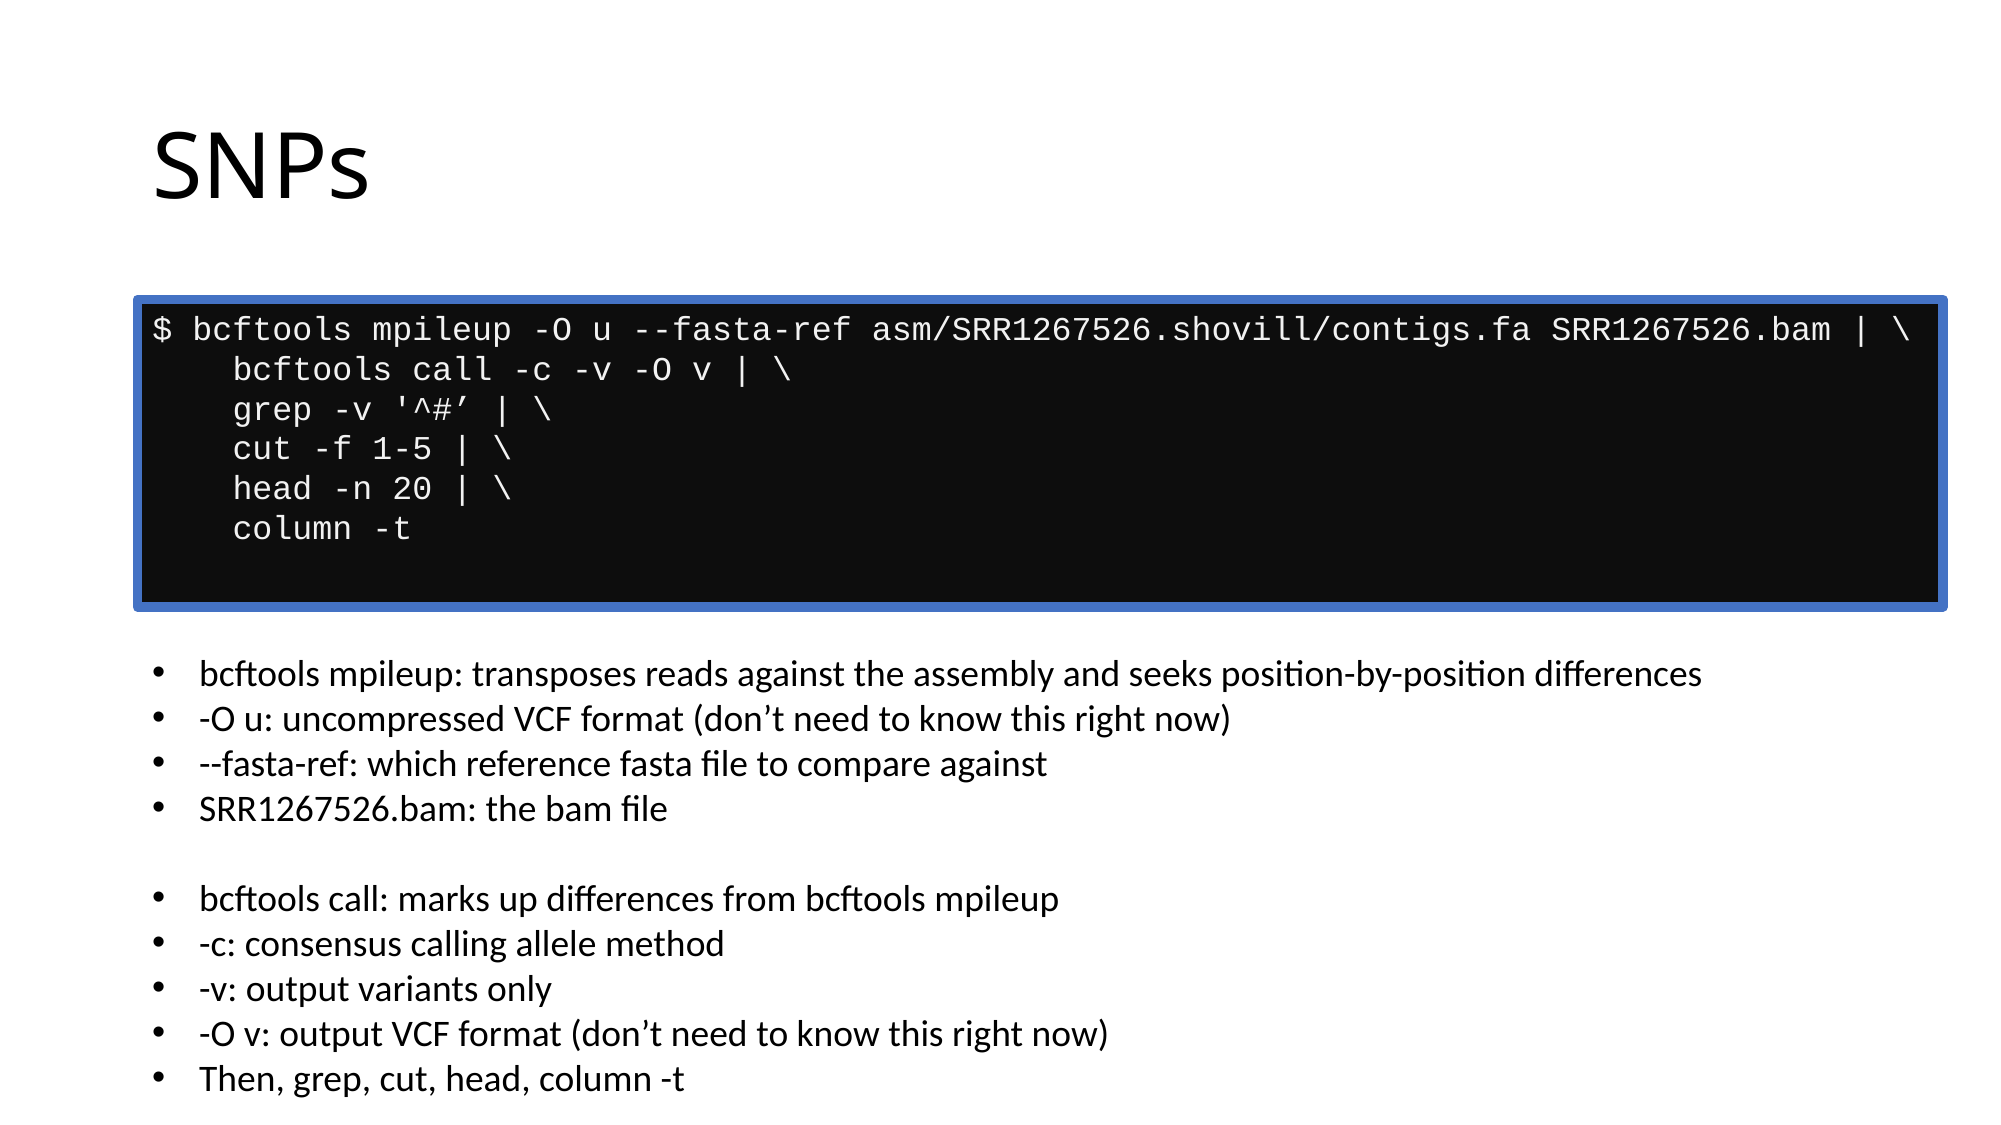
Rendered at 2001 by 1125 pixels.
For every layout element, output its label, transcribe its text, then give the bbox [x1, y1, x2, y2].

title SNPs [137, 59, 1863, 278]
text_box bcftools mpileup: transposes reads against the assembly and seeks position-by-position differences -O u: uncompressed VCF format (don’t need to know this right now) --fasta-ref: which reference fasta file to compare against SRR1267526.bam: the bam file bcftools call: marks up differences from bcftools mpileup -c: consensus calling allele method -v: output variants only -O v: output VCF format (don’t need to know this right now) Then, grep, cut, head, column -t [137, 641, 1946, 1107]
list $ bcftools mpileup -O u --fasta-ref asm/SRR1267526.shovill/contigs.fa SRR1267526.bam | \ bcftools call -c -v -O v | \ grep -v '^#’ | \ cut -f 1-5 | \ head -n 20 | \ column -t [137, 299, 1943, 607]
